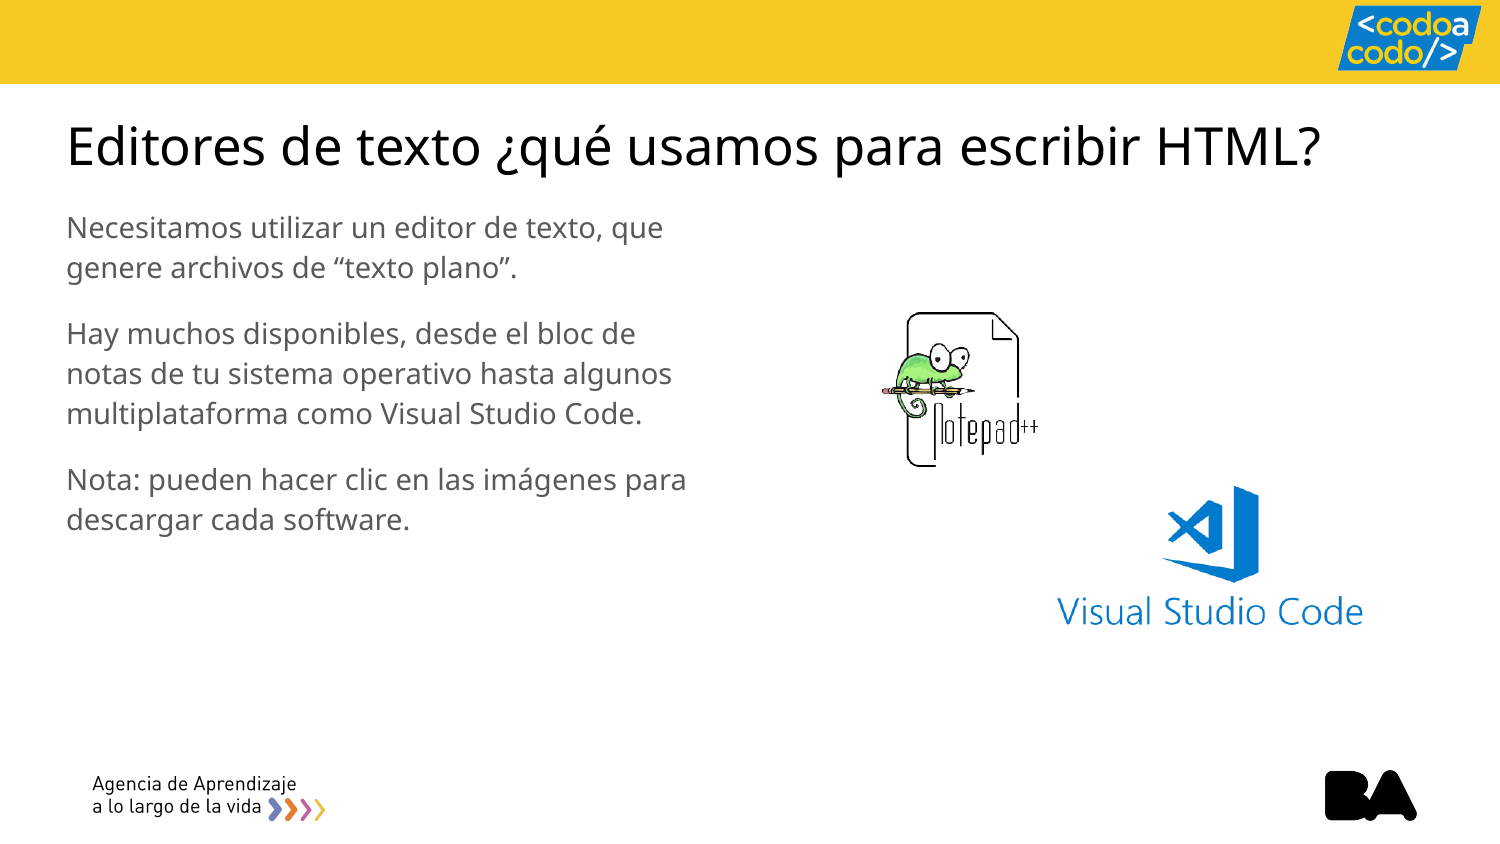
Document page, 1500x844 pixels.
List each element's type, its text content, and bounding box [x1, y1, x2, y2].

picture [1325, 770, 1417, 821]
title Editores de texto ¿qué usamos para escribir HTML? [51, 98, 1449, 192]
list Necesitamos utilizar un editor de texto, que genere archivos de “texto plano”. Hay muchos disponibles, desde el bloc de notas de tu sistema operativo hasta algunos multiplataforma como Visual Studio Code. Nota: pueden hacer clic en las imágenes para descargar cada software. [51, 189, 708, 750]
picture [1337, 5, 1482, 71]
picture [869, 312, 1387, 644]
picture [70, 756, 344, 835]
